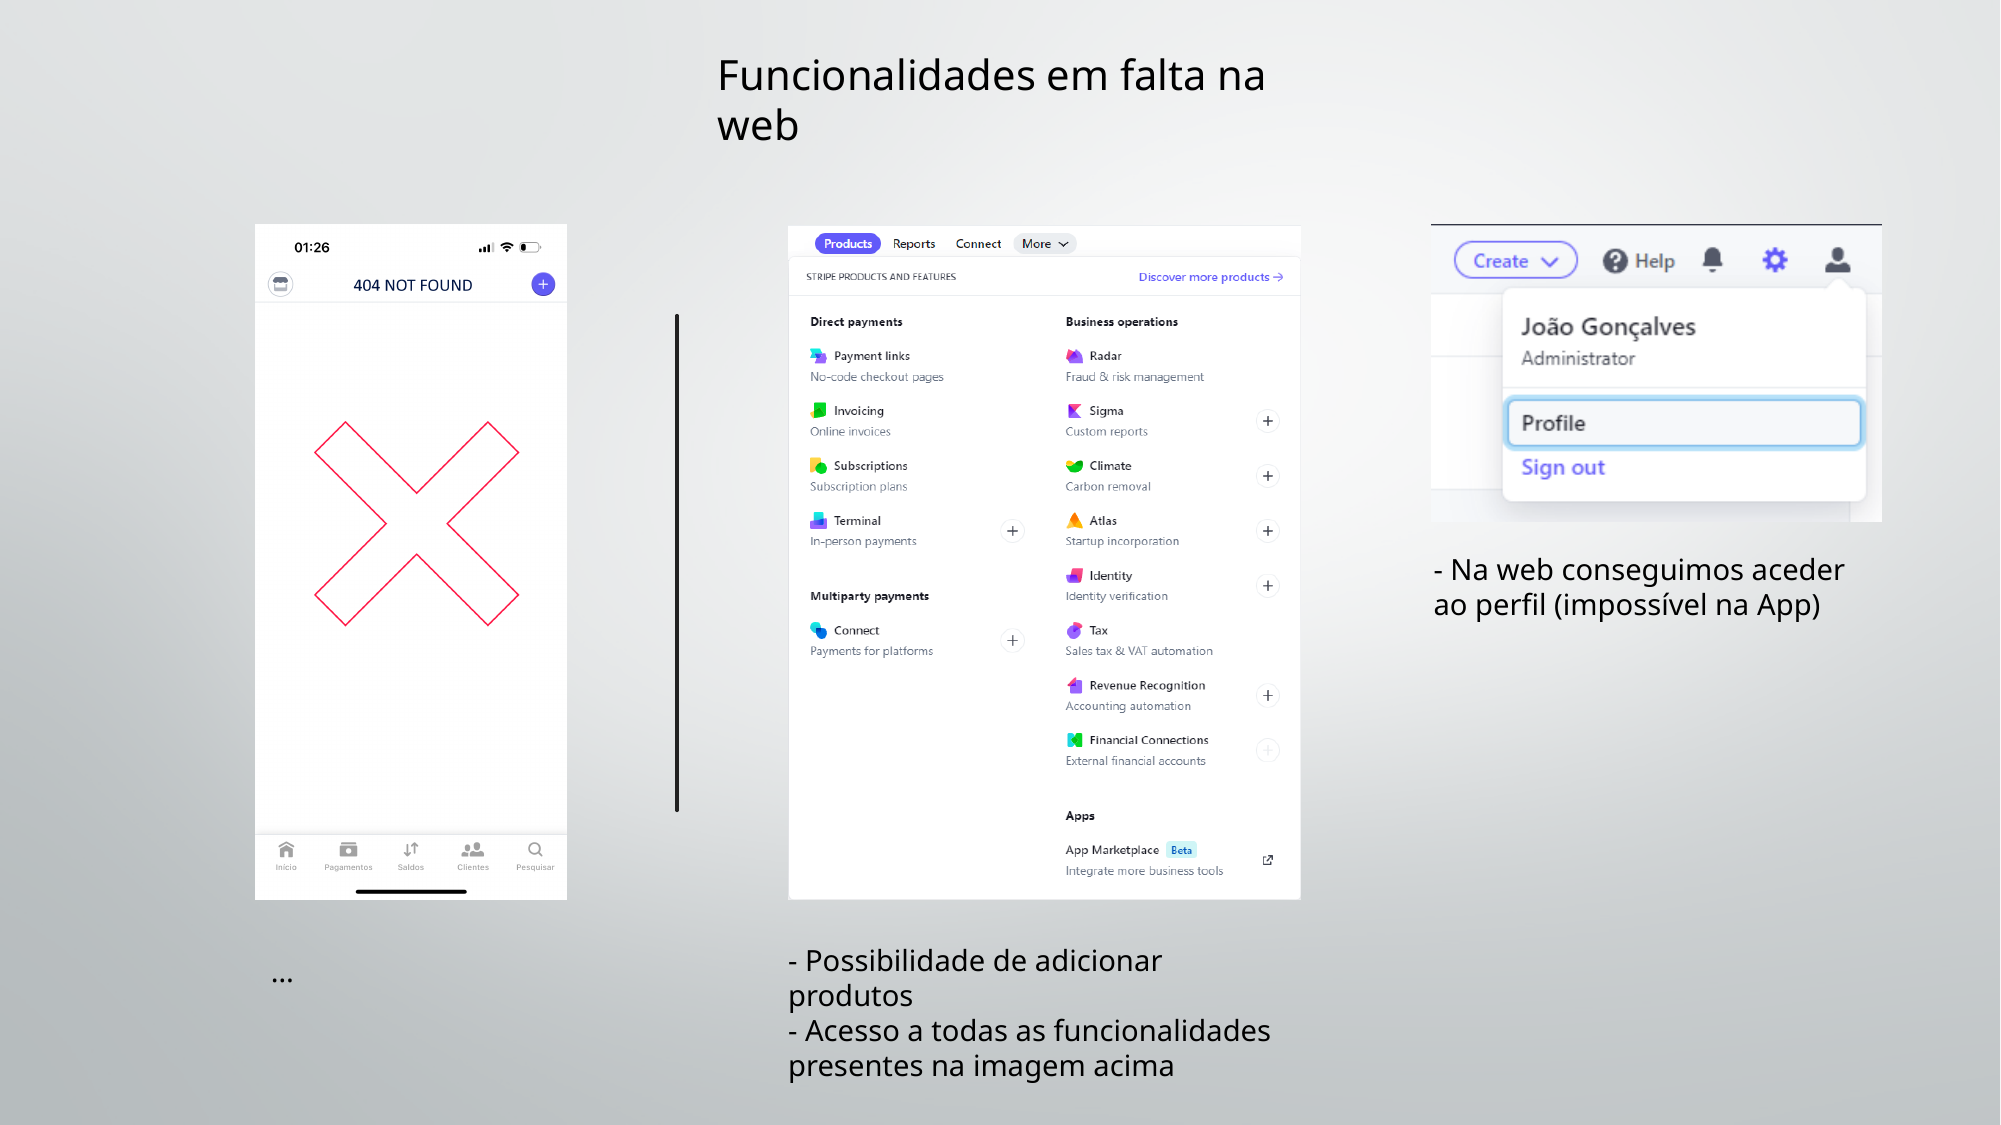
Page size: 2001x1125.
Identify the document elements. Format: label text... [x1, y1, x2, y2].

text_box - Possibilidade de adicionar produtos - Acesso a todas as funcionalidades presentes na imagem acima [773, 934, 1302, 1090]
text_box - Na web conseguimos aceder ao perfil (impossível na App) [1418, 543, 1896, 629]
picture [1431, 224, 1882, 522]
picture [788, 225, 1301, 900]
picture [255, 224, 567, 901]
text_box Funcionalidades em falta na web [702, 40, 1297, 156]
text_box [0, 0, 2000, 1125]
text_box … [255, 945, 744, 1031]
